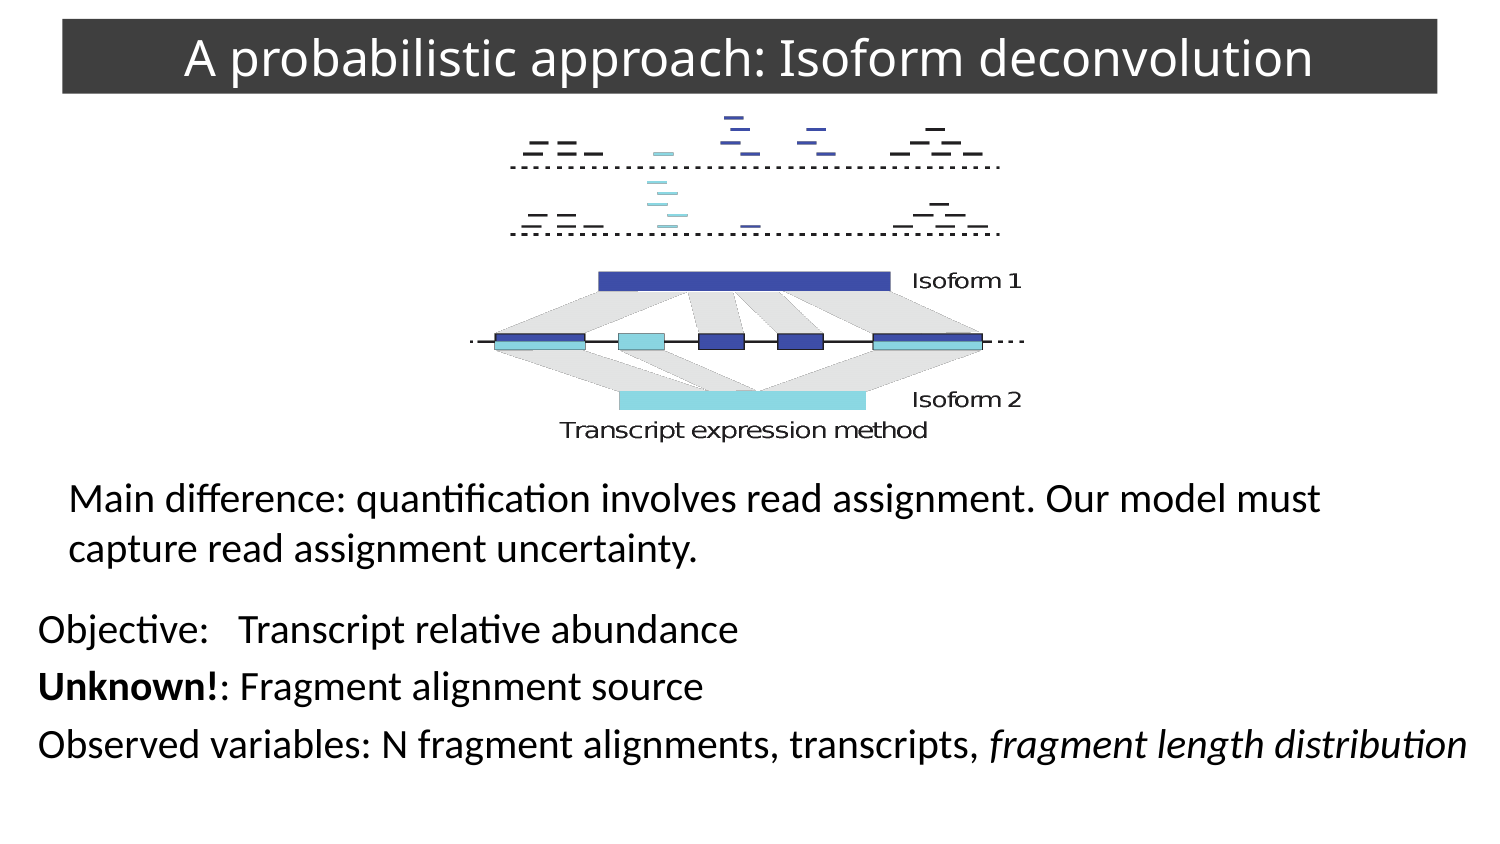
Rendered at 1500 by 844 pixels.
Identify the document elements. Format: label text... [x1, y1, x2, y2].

text_box Objective: Transcript relative abundance Unknown!: Fragment alignment source Observed variables: N fragment alignments, transcripts, fragment length distribution [22, 586, 1496, 833]
picture [466, 102, 1043, 455]
text_box Main difference: quantification involves read assignment. Our model must capture read assignment uncertainty. [53, 463, 1457, 586]
title A probabilistic approach: Isoform deconvolution [62, 18, 1438, 94]
